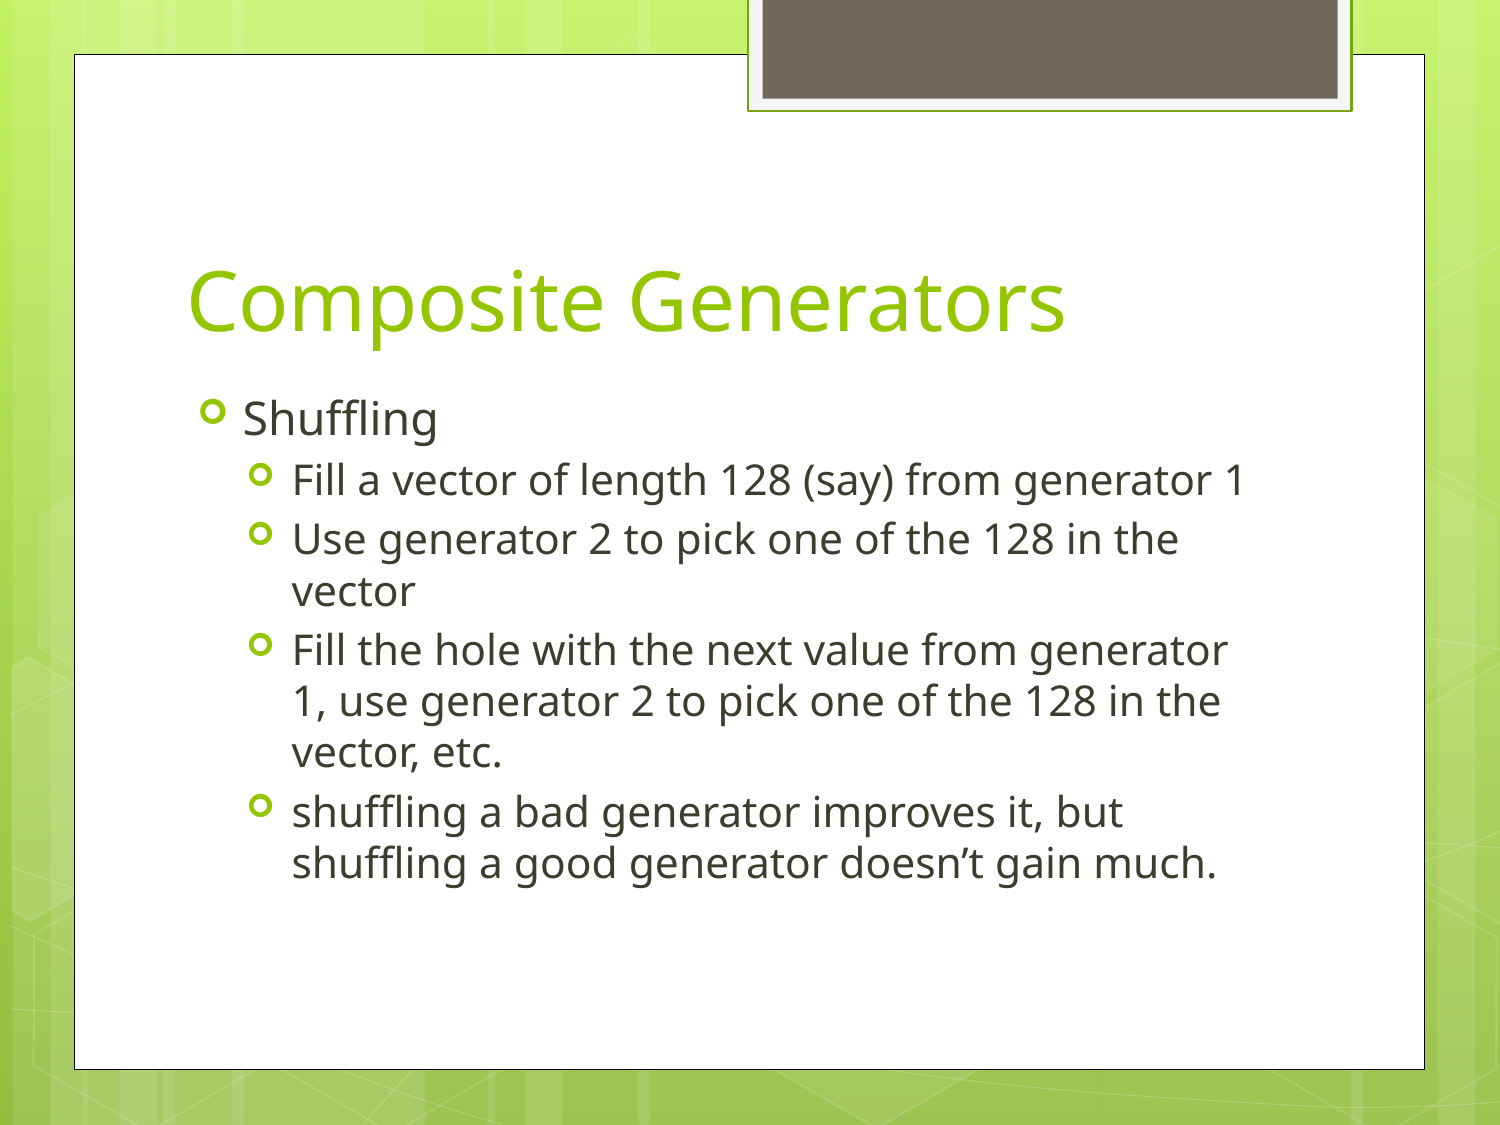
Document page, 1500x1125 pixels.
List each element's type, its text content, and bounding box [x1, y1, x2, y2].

title Composite Generators [171, 168, 1324, 357]
list Shuffling Fill a vector of length 128 (say) from generator 1 Use generator 2 to pick one of the 128 in the vector Fill the hole with the next value from generator 1, use generator 2 to pick one of the 128 in the vector, etc. shuffling a bad generator improves it, but shuffling a good generator doesn’t gain much. [171, 381, 1283, 957]
